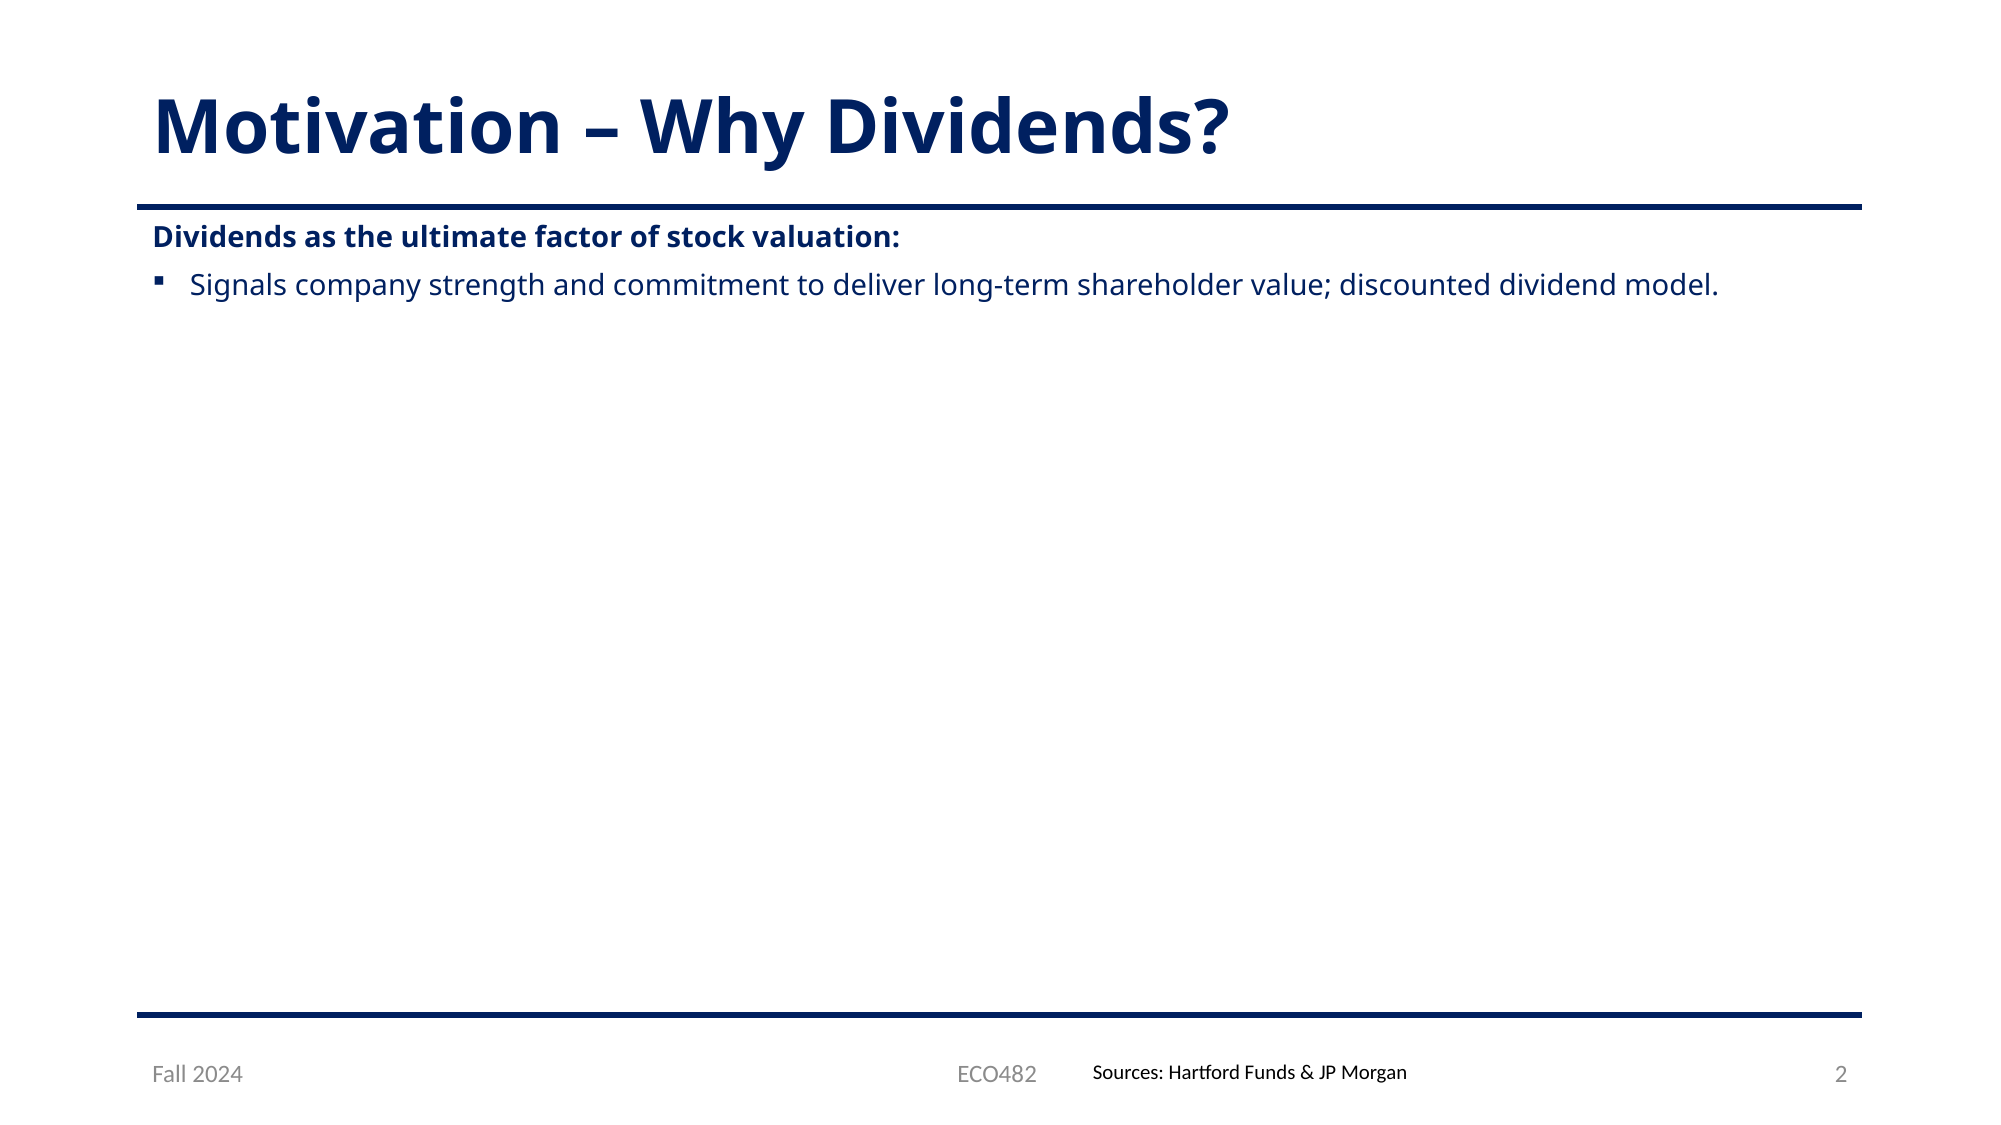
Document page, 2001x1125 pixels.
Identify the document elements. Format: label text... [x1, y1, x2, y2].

footer ECO482 [662, 1042, 1338, 1103]
slide_number 2 [1412, 1042, 1863, 1103]
title Motivation – Why Dividends? [137, 59, 1863, 199]
slide_number Fall 2024 [137, 1042, 588, 1103]
text_box Sources: Hartford Funds & JP Morgan [1078, 1051, 1747, 1091]
list Dividends as the ultimate factor of stock valuation: Signals company strength and commitment to deliver long-term shareholder value; discounted dividend model. [137, 214, 1893, 590]
